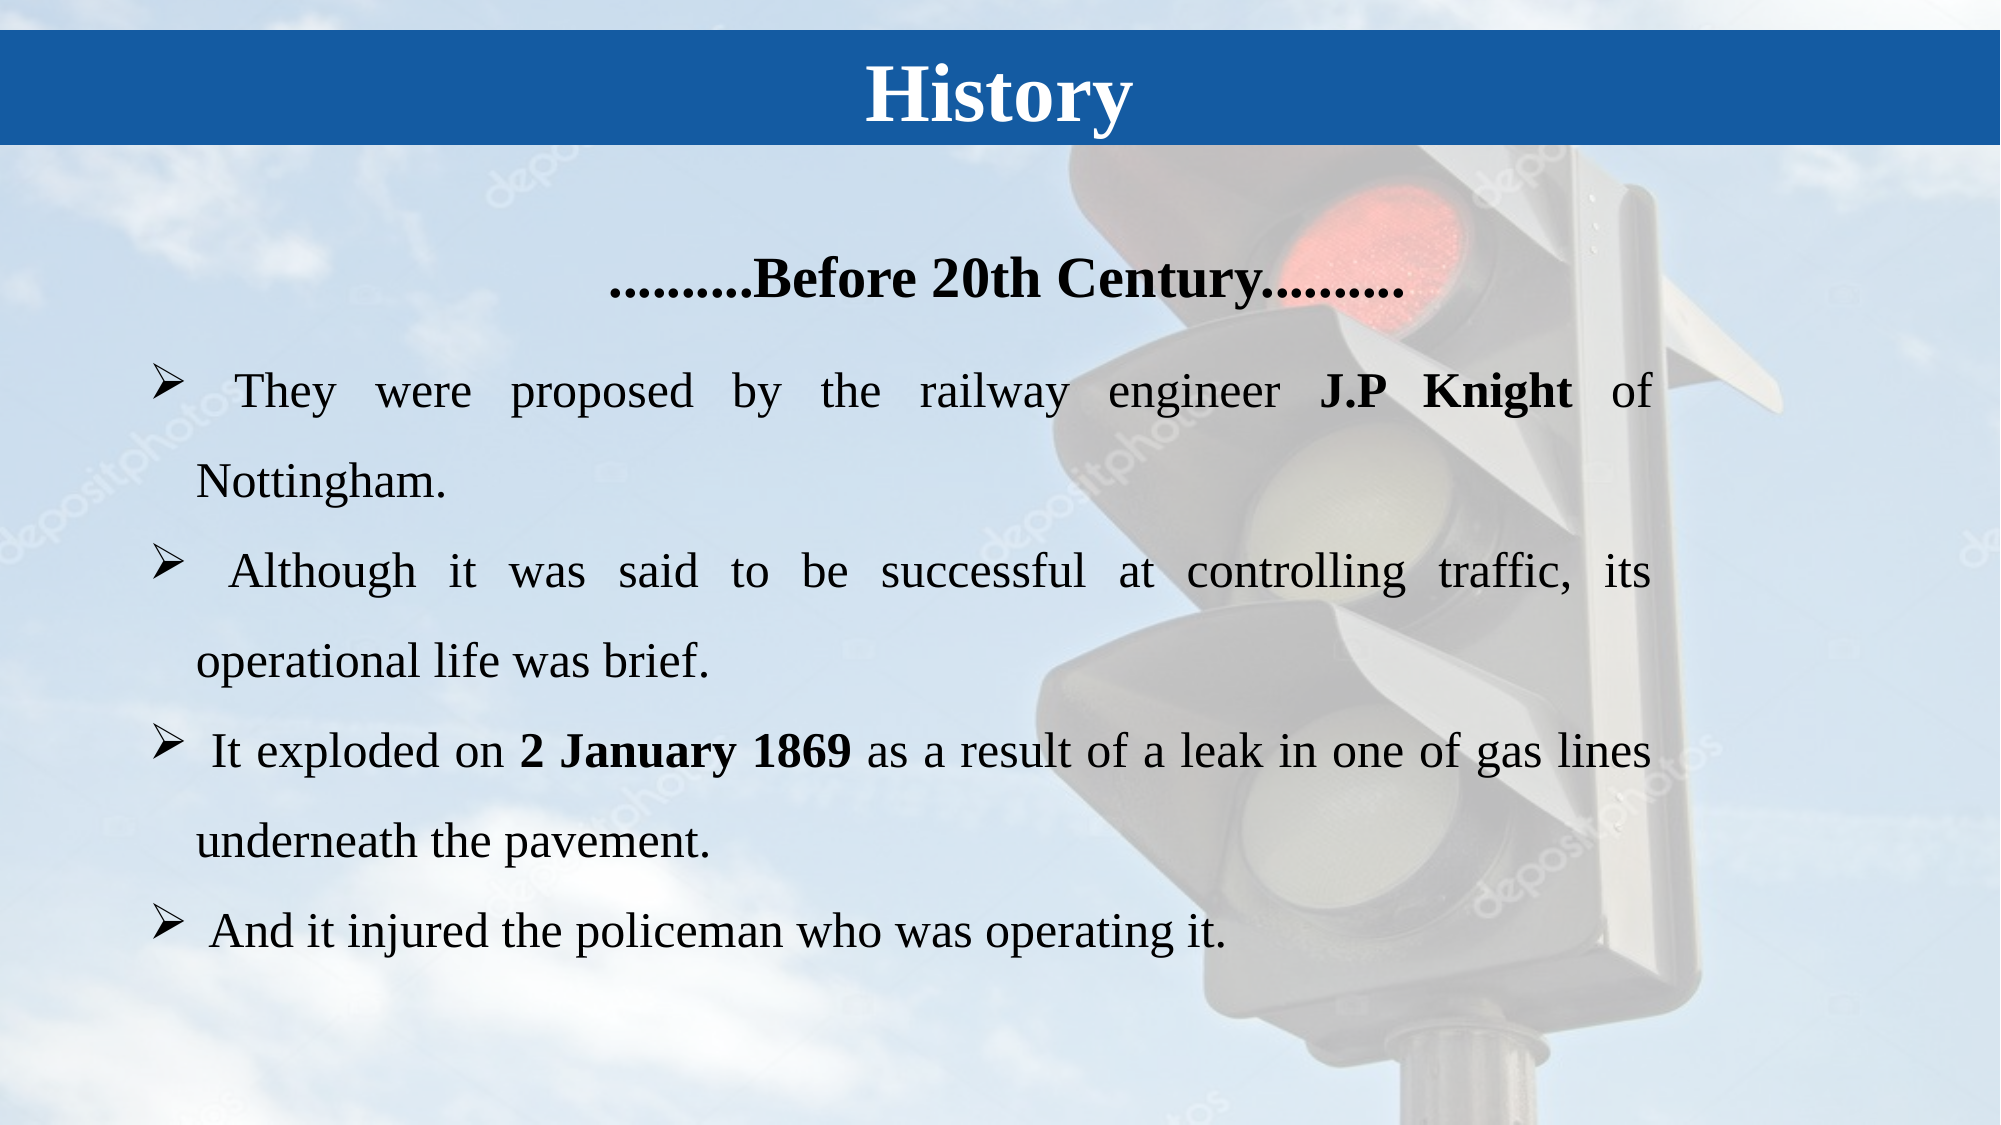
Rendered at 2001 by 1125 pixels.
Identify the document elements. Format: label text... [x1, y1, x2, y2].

text_box ..........Before 20th Century.......... [111, 197, 1889, 317]
text_box History [0, 30, 2000, 145]
text_box They were proposed by the railway engineer J.P Knight of Nottingham. Although it was said to be successful at controlling traffic, its operational life was brief. It exploded on 2 January 1869 as a result of a leak in one of gas lines underneath the pavement. And it injured the policeman who was operating it. [134, 319, 1668, 965]
